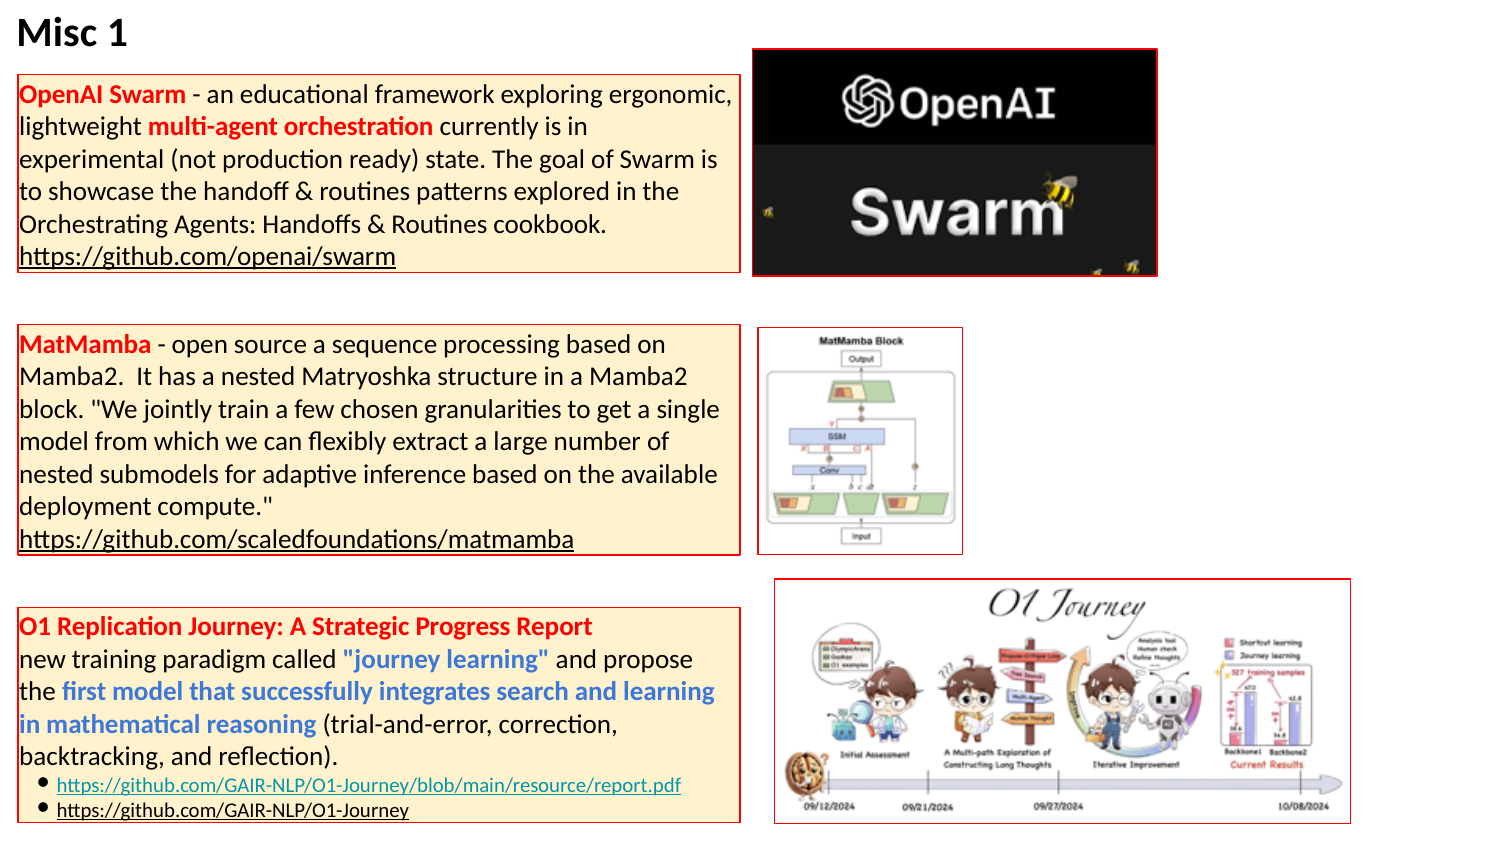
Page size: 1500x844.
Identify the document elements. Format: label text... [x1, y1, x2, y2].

text_box MatMamba - open source a sequence processing based on Mamba2. It has a nested Matryoshka structure in a Mamba2 block. "We jointly train a few chosen granularities to get a single model from which we can flexibly extract a large number of nested submodels for adaptive inference based on the available deployment compute." https://github.com/scaledfoundations/matmamba [17, 324, 740, 555]
text_box Misc 1 [15, 3, 261, 57]
picture [752, 49, 1157, 276]
picture [774, 579, 1350, 824]
picture [758, 327, 963, 555]
text_box O1 Replication Journey: A Strategic Progress Report new training paradigm called "journey learning" and propose the first model that successfully integrates search and learning in mathematical reasoning (trial-and-error, correction, backtracking, and reflection). https://github.com/GAIR-NLP/O1-Journey/blob/main/resource/report.pdf https://github.com/GAIR-NLP/O1-Journey [17, 607, 740, 823]
text_box OpenAI Swarm - an educational framework exploring ergonomic, lightweight multi-agent orchestration currently is in experimental (not production ready) state. The goal of Swarm is to showcase the handoff & routines patterns explored in the Orchestrating Agents: Handoffs & Routines cookbook. https://github.com/openai/swarm [17, 74, 740, 273]
